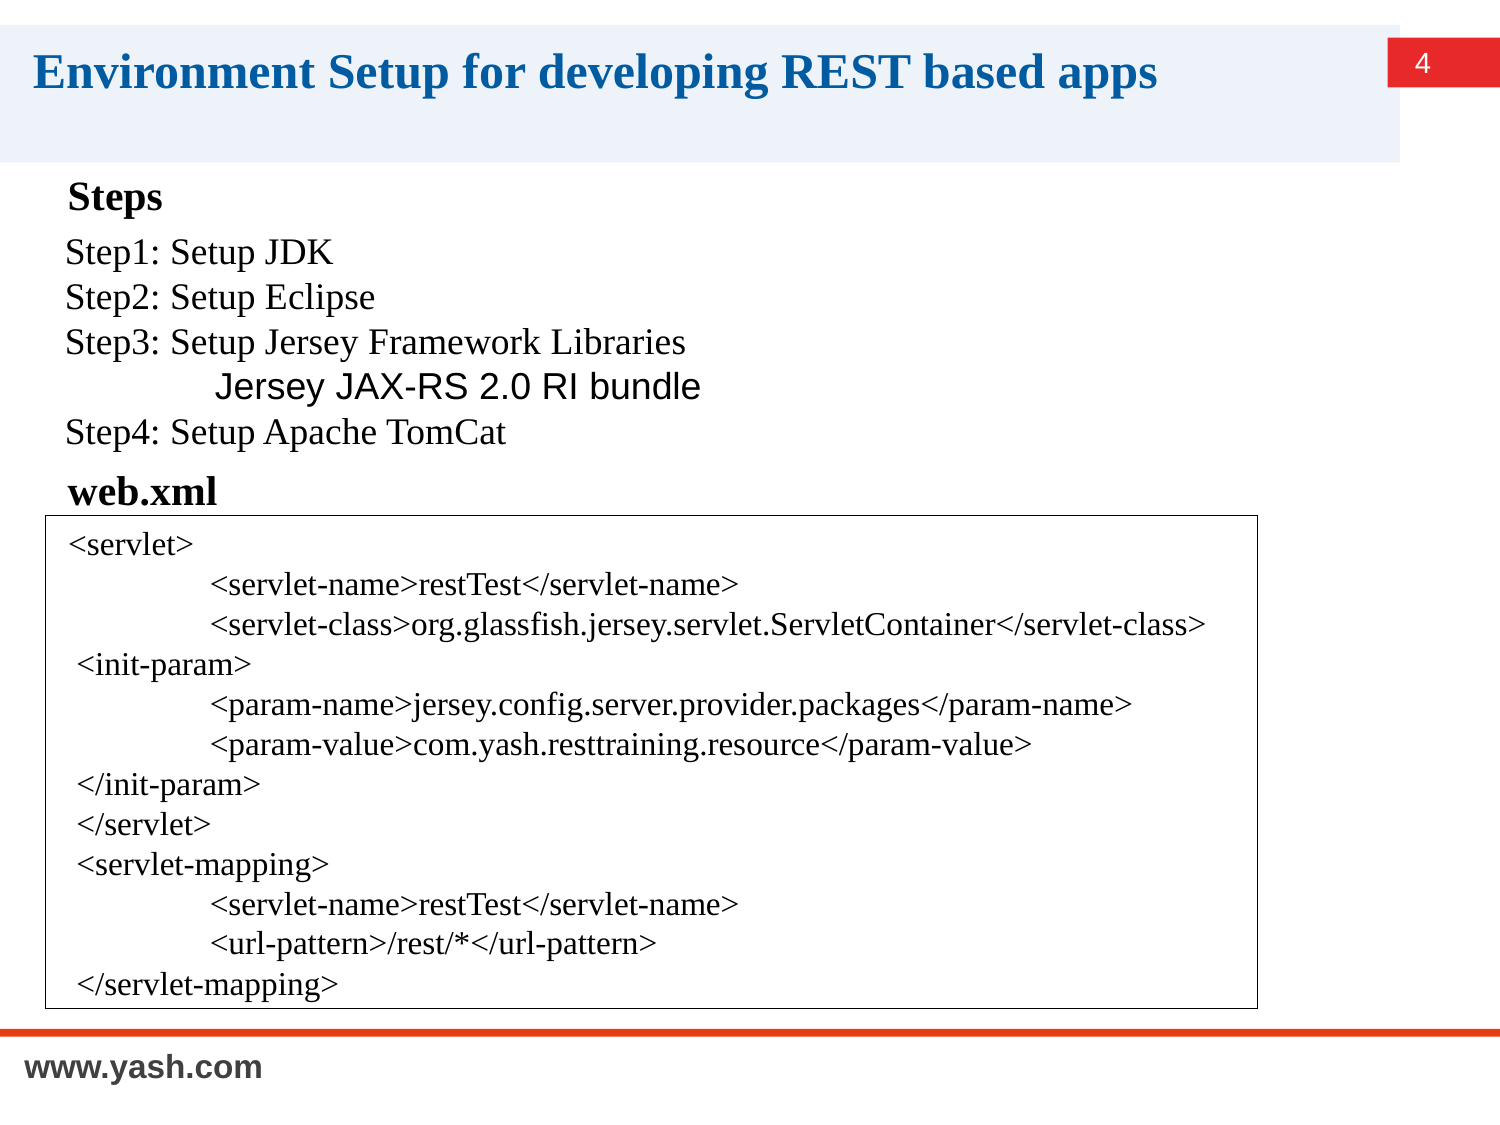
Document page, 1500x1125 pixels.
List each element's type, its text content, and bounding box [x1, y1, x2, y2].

text_box <servlet> <servlet-name>restTest</servlet-name> <servlet-class>org.glassfish.jersey.servlet.ServletContainer</servlet-class> <init-param> <param-name>jersey.config.server.provider.packages</param-name> <param-value>com.yash.resttraining.resource</param-value> </init-param> </servlet> <servlet-mapping> <servlet-name>restTest</servlet-name> <url-pattern>/rest/*</url-pattern> </servlet-mapping> [45, 515, 1258, 1009]
text_box Steps [53, 160, 1093, 226]
title Environment Setup for developing REST based apps [0, 24, 1425, 113]
text_box Step1: Setup JDK Step2: Setup Eclipse Step3: Setup Jersey Framework Libraries Jersey JAX-RS 2.0 RI bundle Step4: Setup Apache TomCat [50, 219, 1444, 460]
text_box web.xml [53, 456, 1093, 515]
